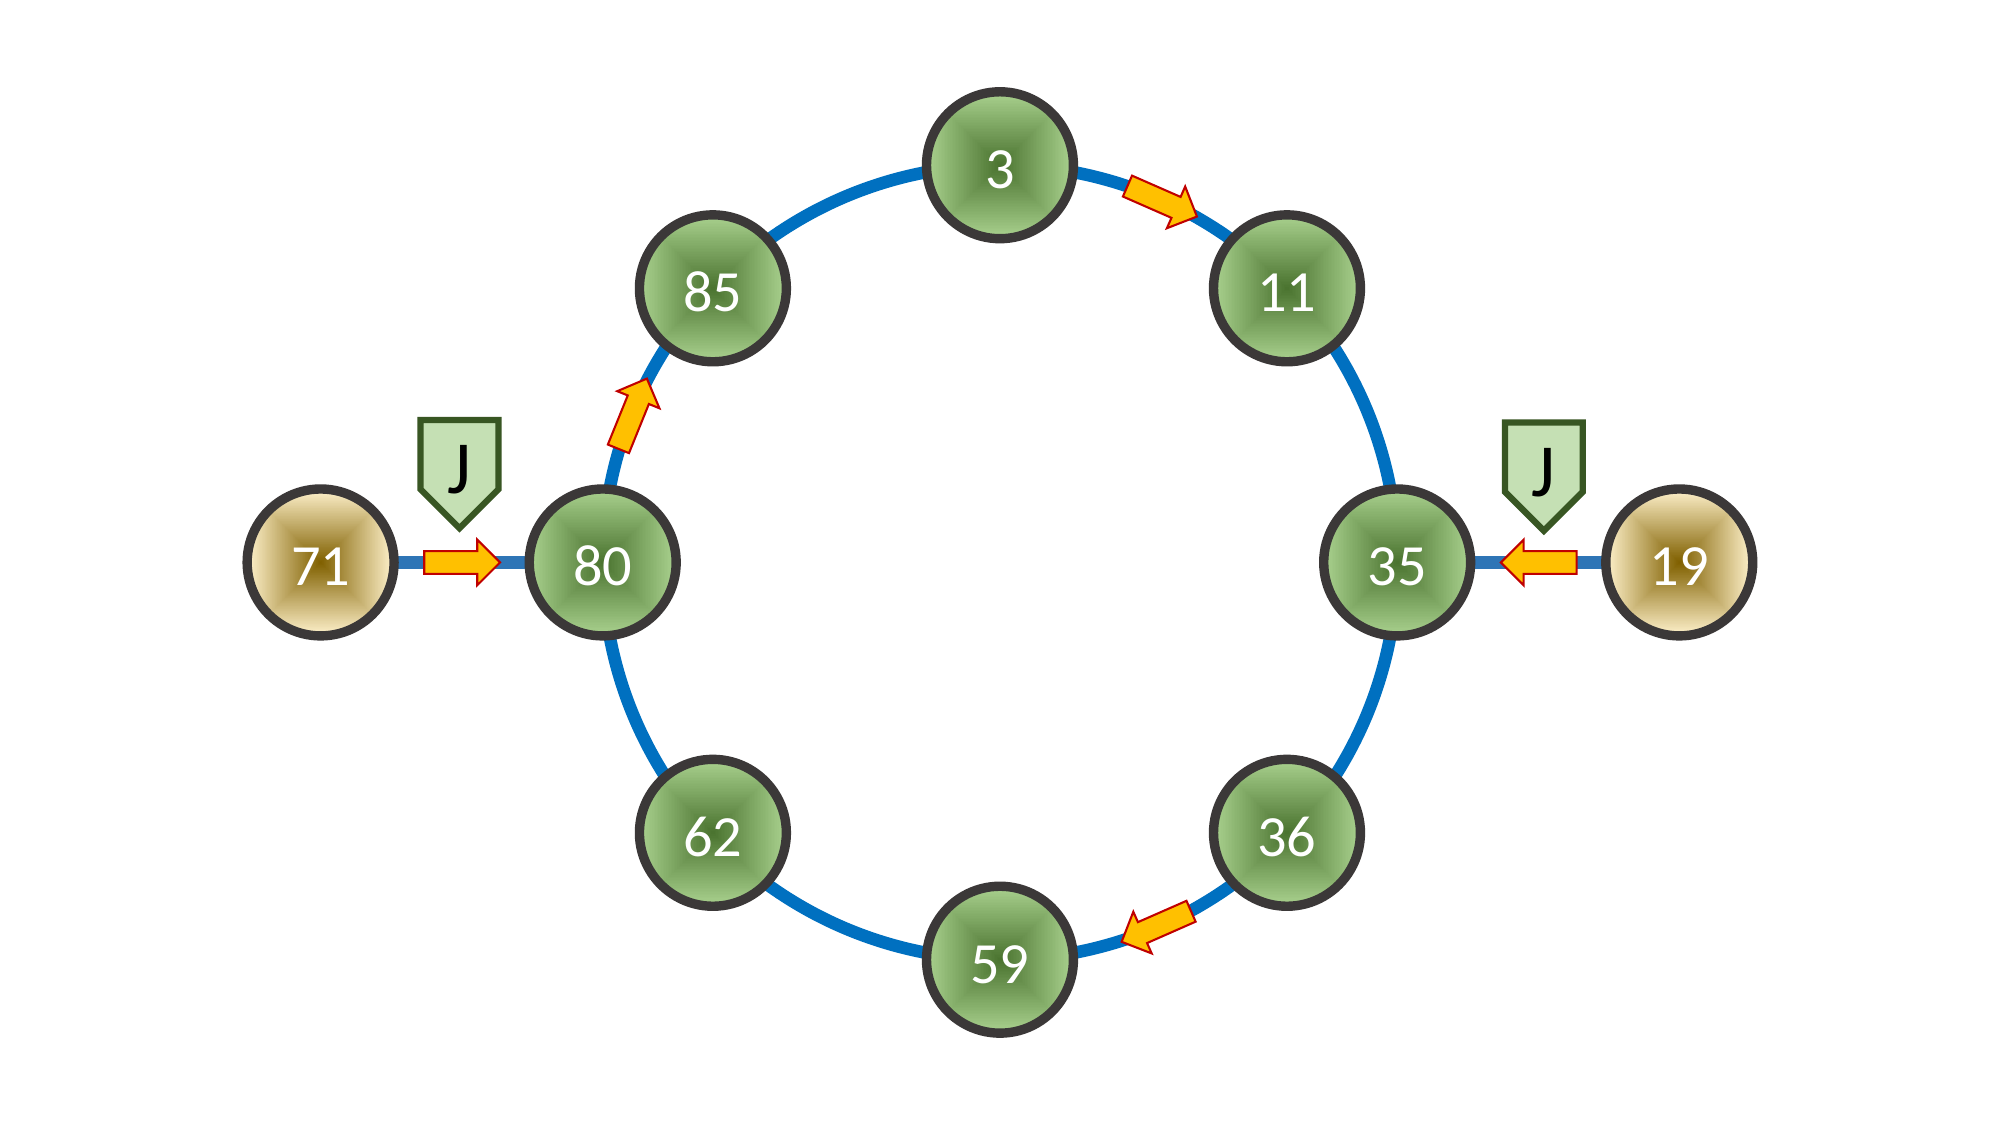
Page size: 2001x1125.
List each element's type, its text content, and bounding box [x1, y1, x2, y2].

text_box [1504, 413, 1583, 531]
text_box [608, 171, 1392, 954]
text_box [420, 411, 499, 529]
text_box [606, 377, 662, 455]
text_box [1120, 899, 1197, 956]
text_box 85 [638, 213, 788, 363]
text_box 3 [925, 90, 1075, 240]
text_box [1121, 174, 1199, 231]
text_box 59 [925, 885, 1075, 1035]
text_box 11 [1212, 213, 1362, 363]
text_box [1499, 563, 1578, 588]
text_box 19 [1604, 487, 1754, 637]
text_box 80 [528, 487, 678, 637]
text_box 62 [638, 758, 788, 908]
text_box 35 [1322, 487, 1472, 637]
text_box [423, 537, 502, 562]
text_box 36 [1212, 758, 1362, 908]
text_box 71 [246, 487, 396, 637]
text_box [1499, 537, 1578, 562]
text_box [423, 563, 501, 588]
